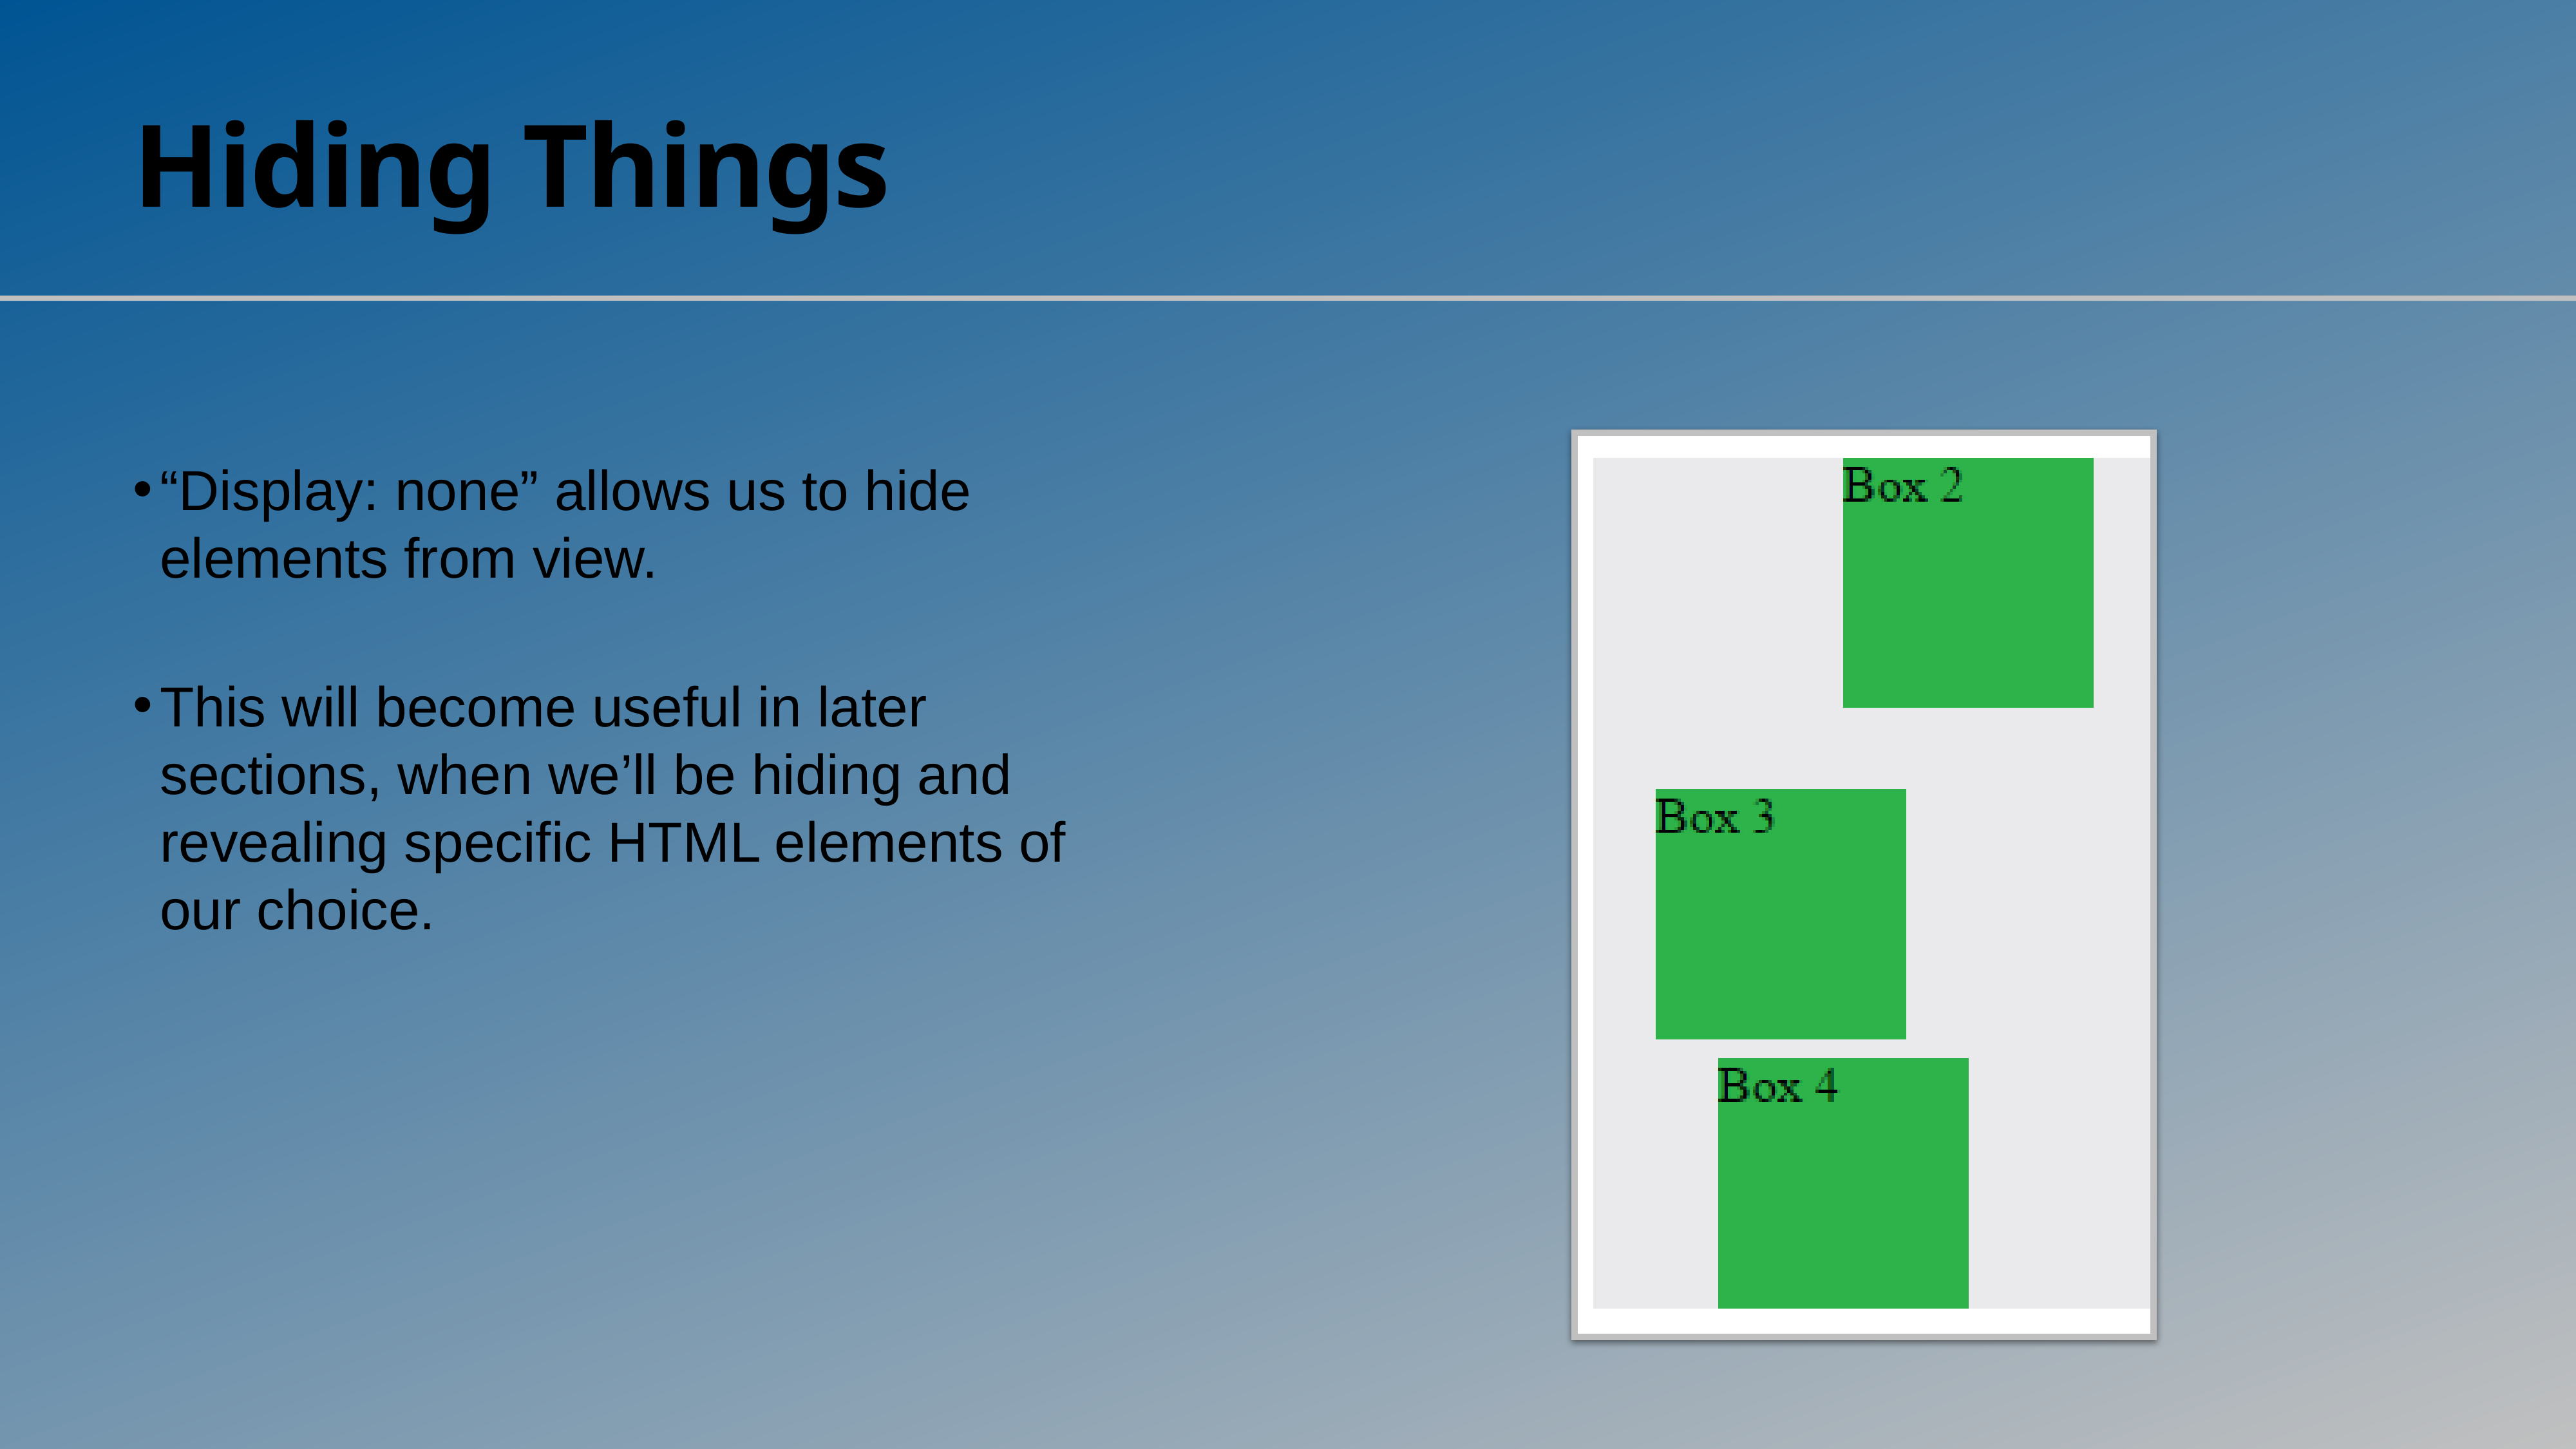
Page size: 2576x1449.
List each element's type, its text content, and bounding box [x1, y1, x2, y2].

picture [1578, 436, 2151, 1334]
list “Display: none” allows us to hide elements from view. This will become useful in later sections, when we’ll be hiding and revealing specific HTML elements of our choice. [127, 448, 1161, 1321]
title Hiding Things [127, 113, 1161, 266]
